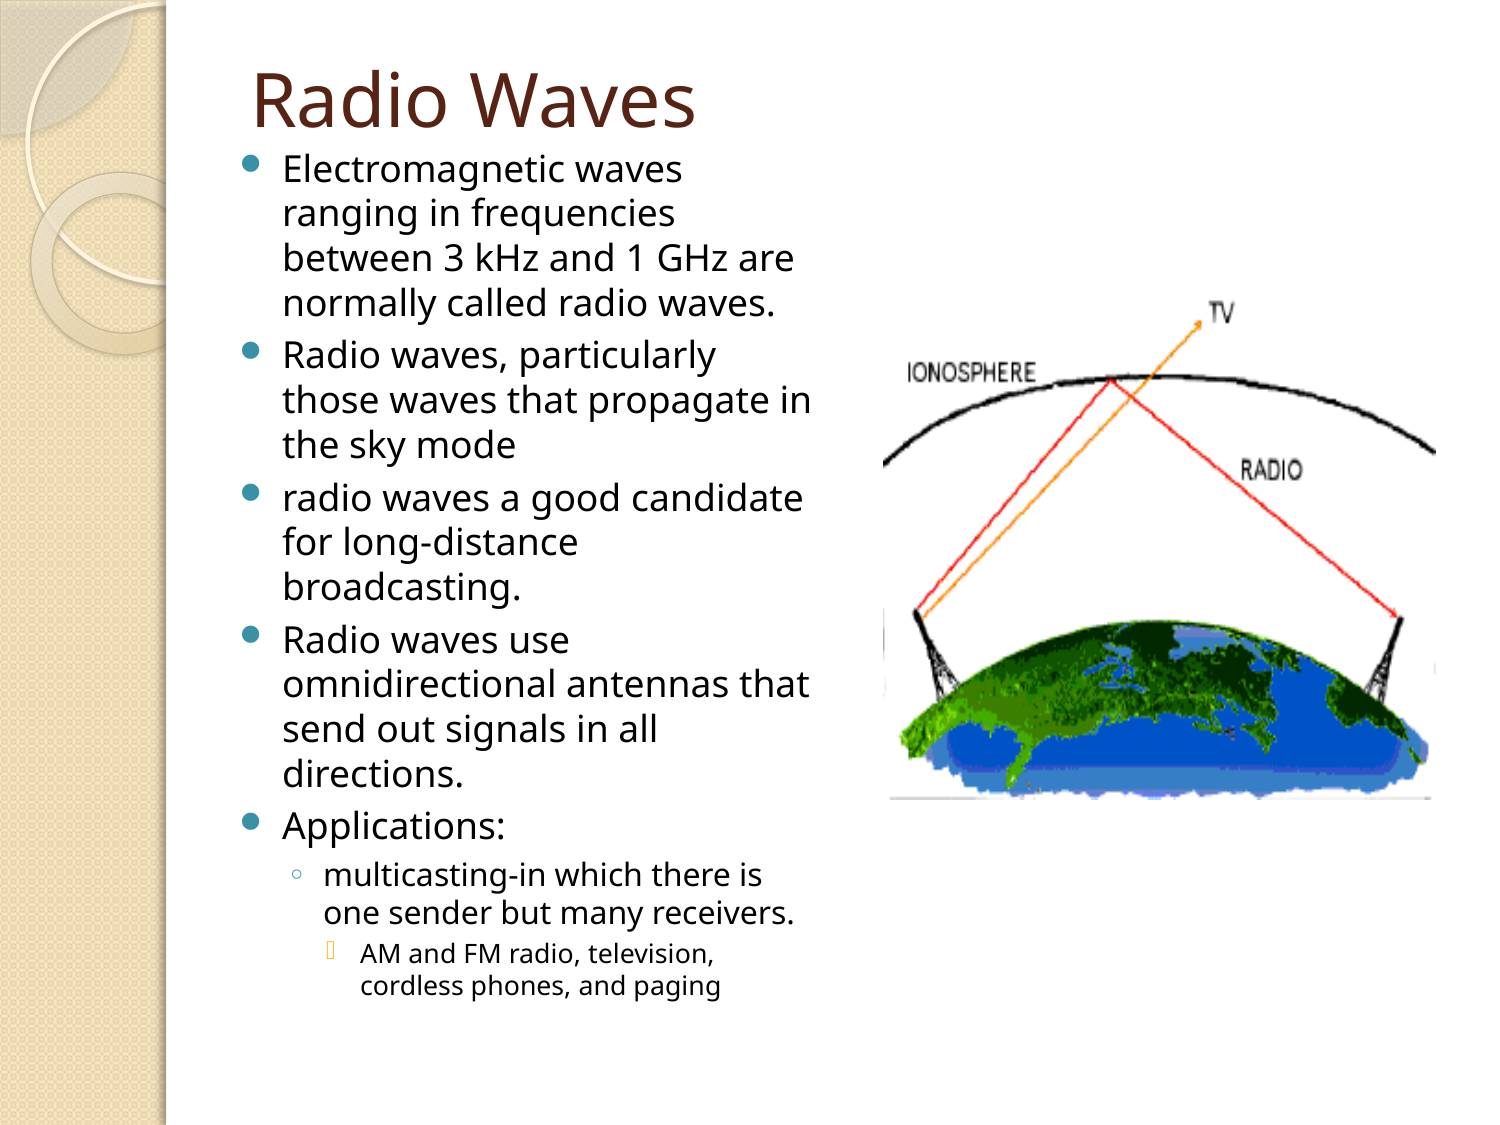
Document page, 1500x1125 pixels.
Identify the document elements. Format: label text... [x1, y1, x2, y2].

title Radio Waves [235, 45, 1466, 150]
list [883, 276, 1436, 801]
list Electromagnetic waves ranging in frequencies between 3 kHz and 1 GHz are normally called radio waves. Radio waves, particularly those waves that propagate in the sky mode radio waves a good candidate for long-distance broadcasting. Radio waves use omnidirectional antennas that send out signals in all directions. Applications: multicasting-in which there is one sender but many receivers. AM and FM radio, television, cordless phones, and paging [212, 137, 836, 1015]
